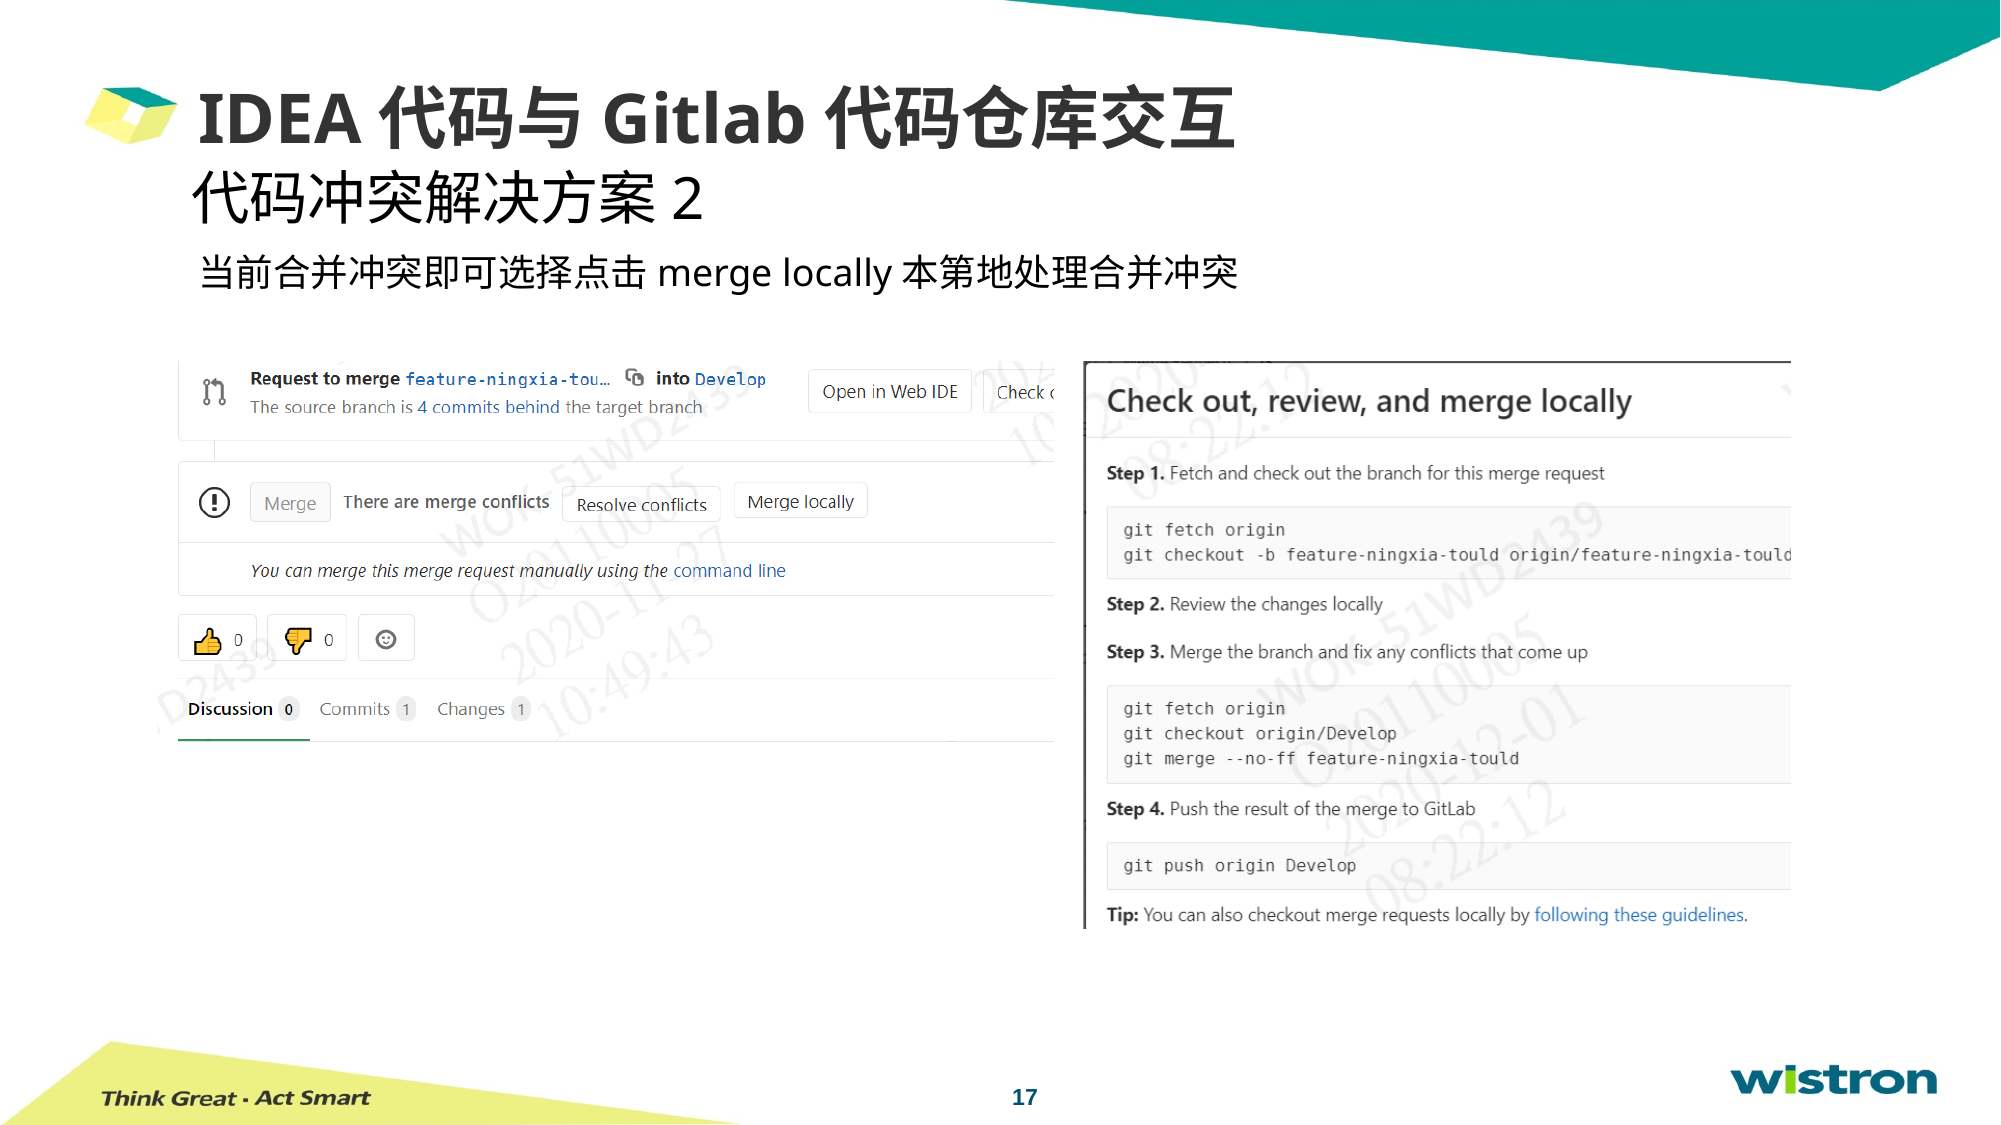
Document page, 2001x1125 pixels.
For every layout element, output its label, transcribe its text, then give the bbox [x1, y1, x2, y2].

picture [0, 0, 2000, 1125]
slide_number 17 [966, 1074, 1084, 1125]
title IDEA代码与Gitlab代码仓库交互 [183, 67, 1900, 127]
text_box 当前合并冲突即可选择点击merge locally本第地处理合并冲突 [183, 241, 1599, 302]
text_box 代码冲突解决方案2 [176, 153, 720, 239]
